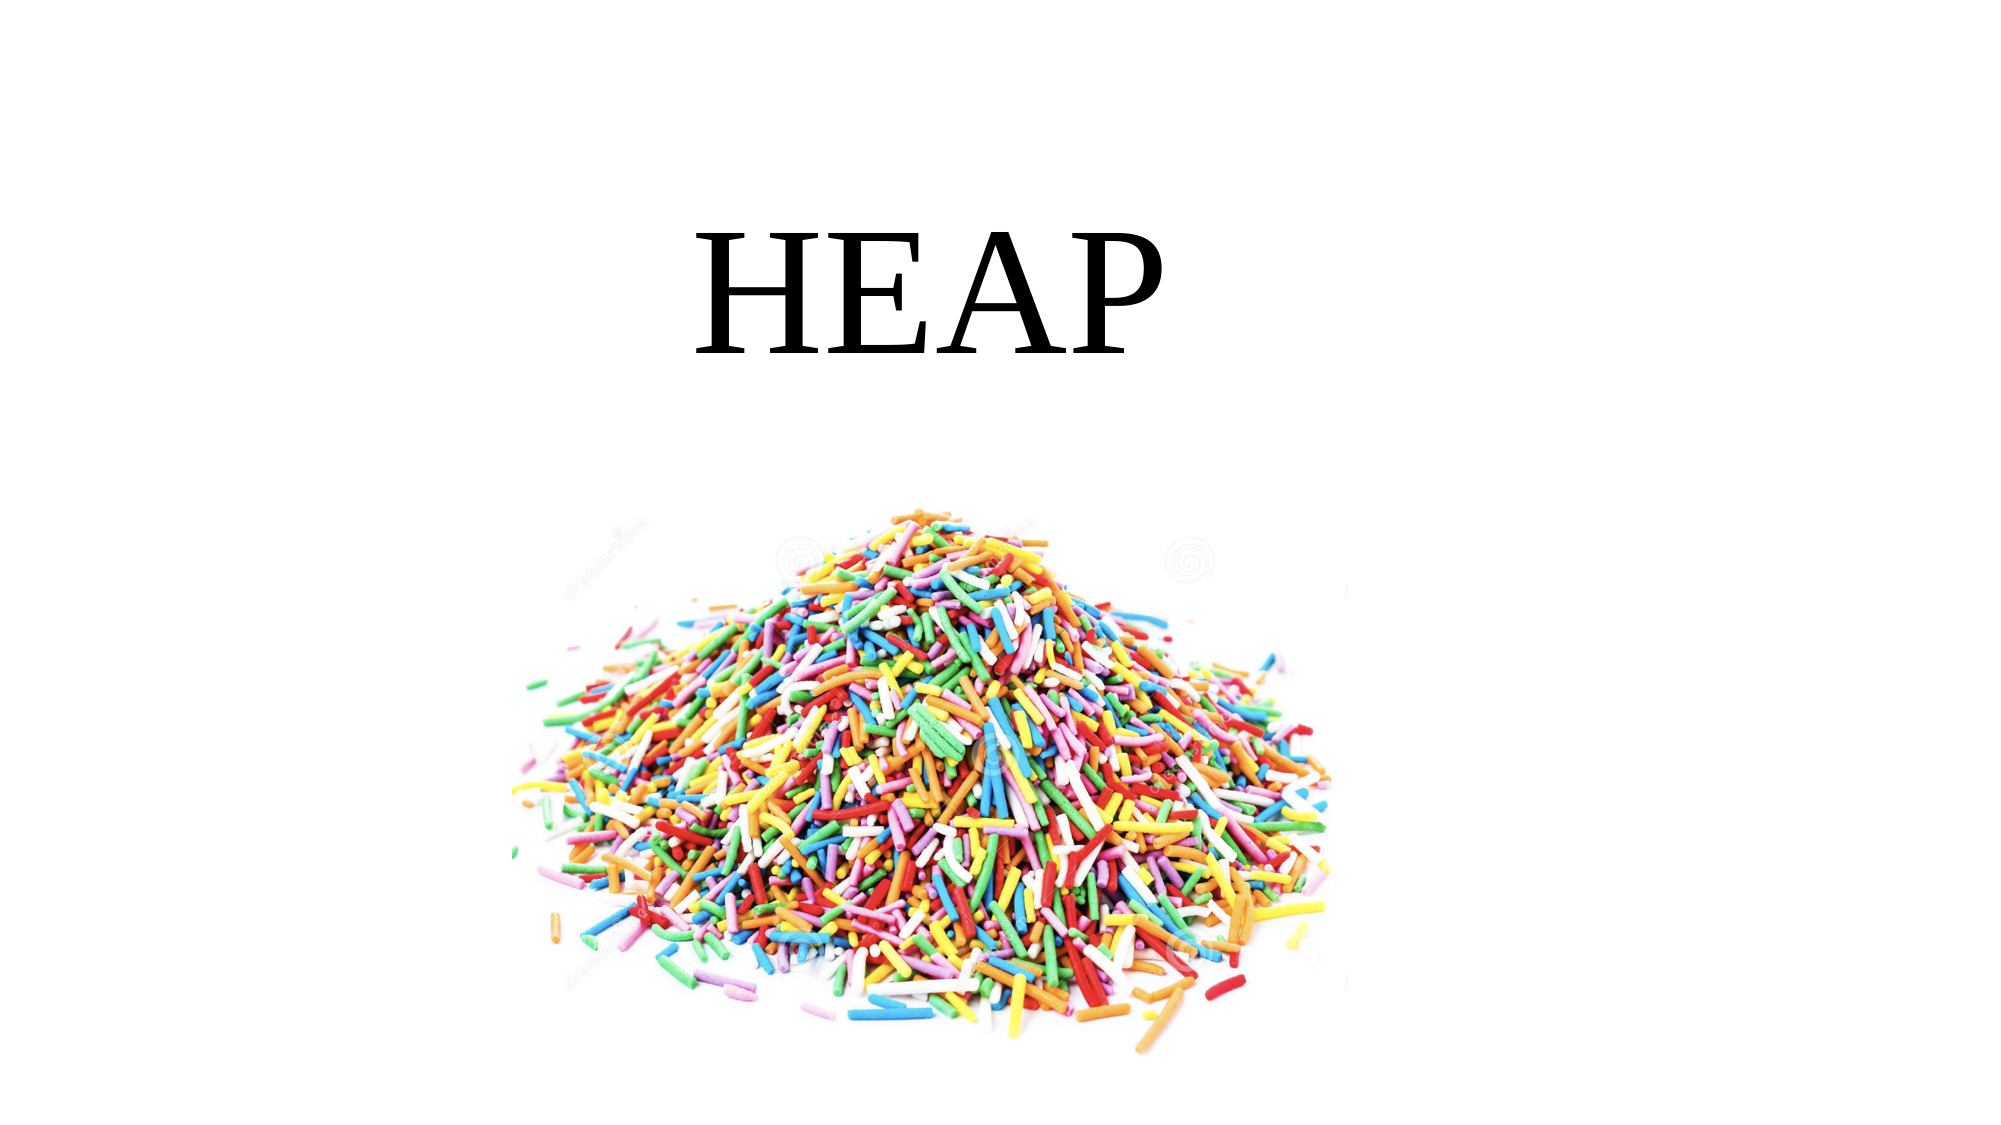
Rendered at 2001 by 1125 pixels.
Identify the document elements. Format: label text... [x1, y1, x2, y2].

title HEAP [492, 67, 1369, 401]
picture [512, 455, 1348, 1058]
